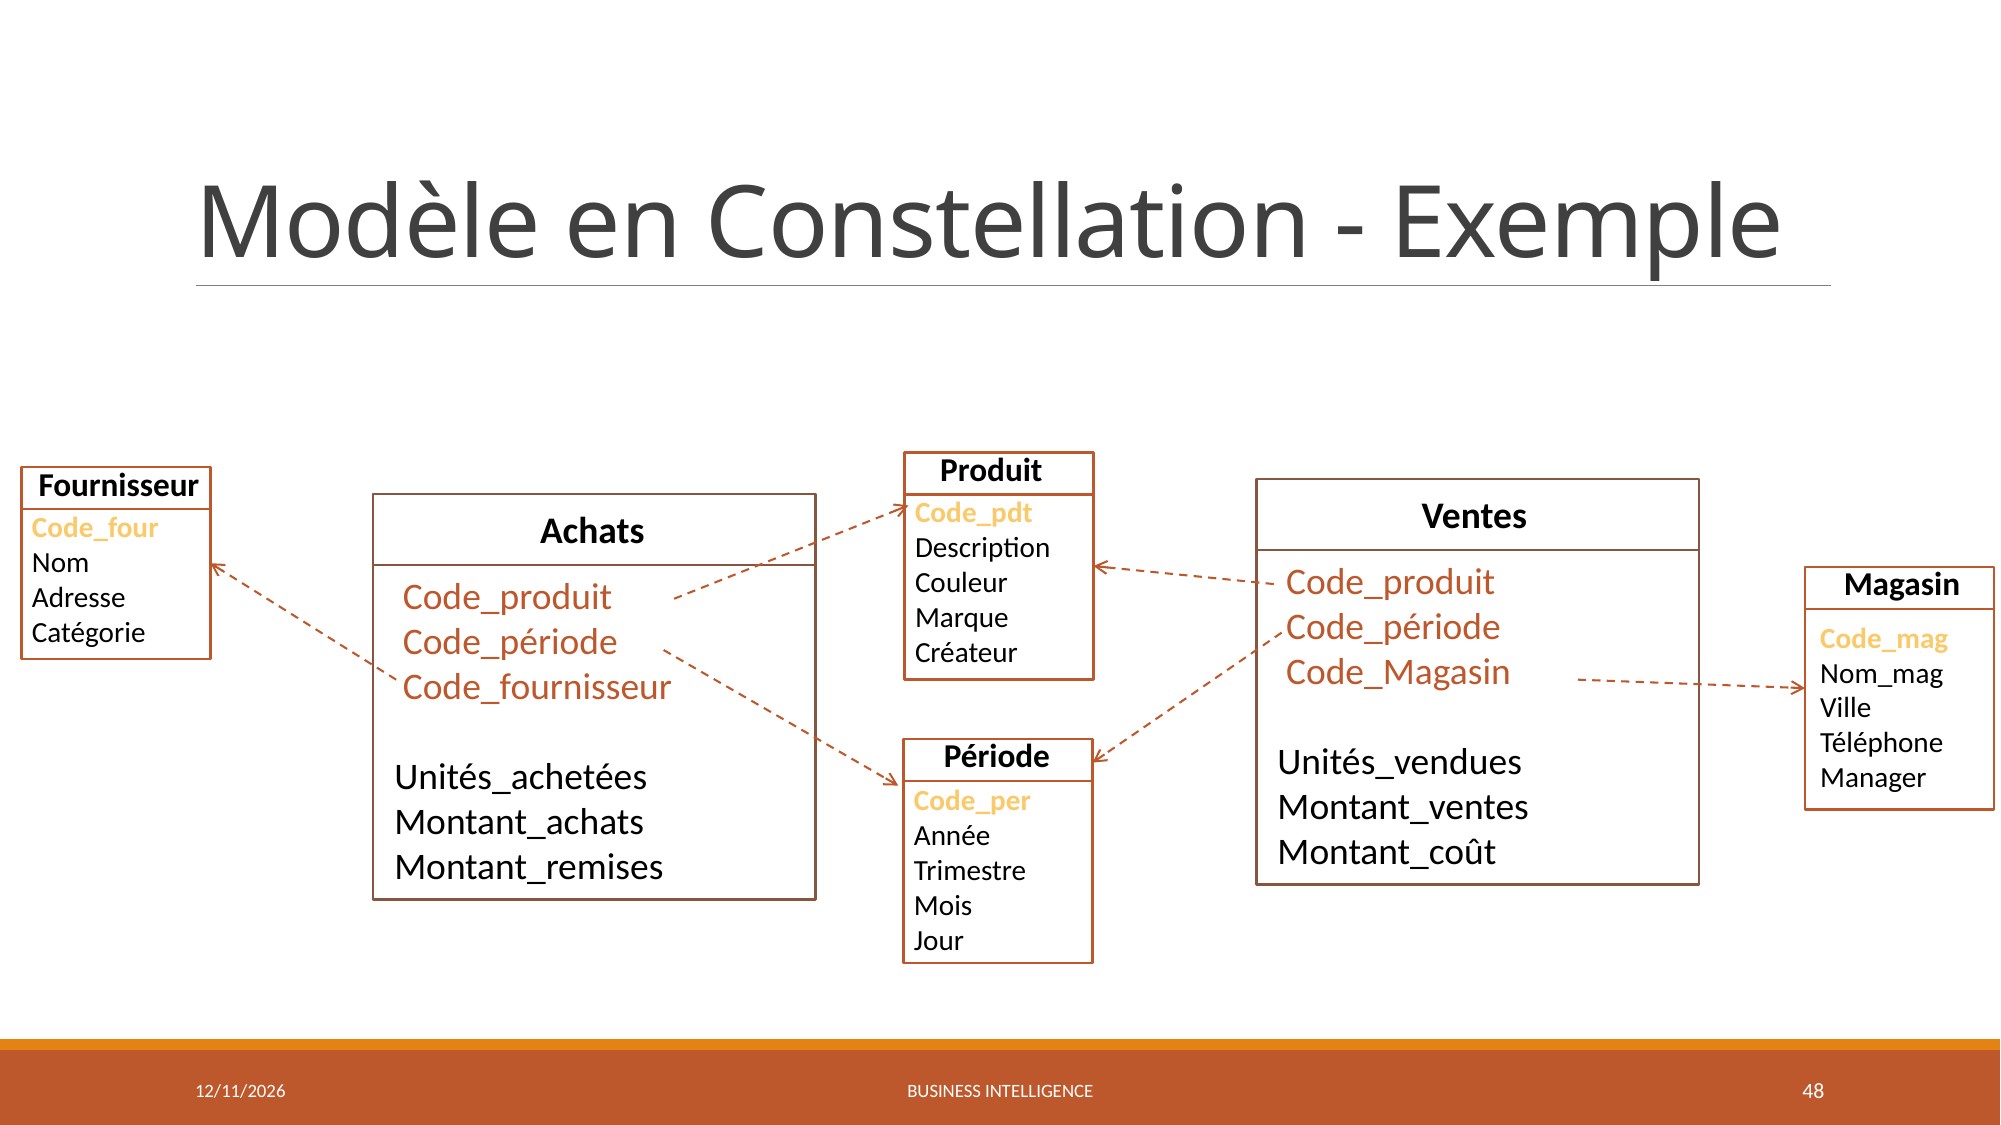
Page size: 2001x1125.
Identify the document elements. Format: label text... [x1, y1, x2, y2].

title Modèle en Constellation - Exemple [180, 47, 1830, 285]
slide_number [180, 1059, 586, 1120]
footer Business Intelligence [604, 1059, 1396, 1120]
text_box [13, 440, 1995, 967]
slide_number 48 [1624, 1059, 1840, 1120]
